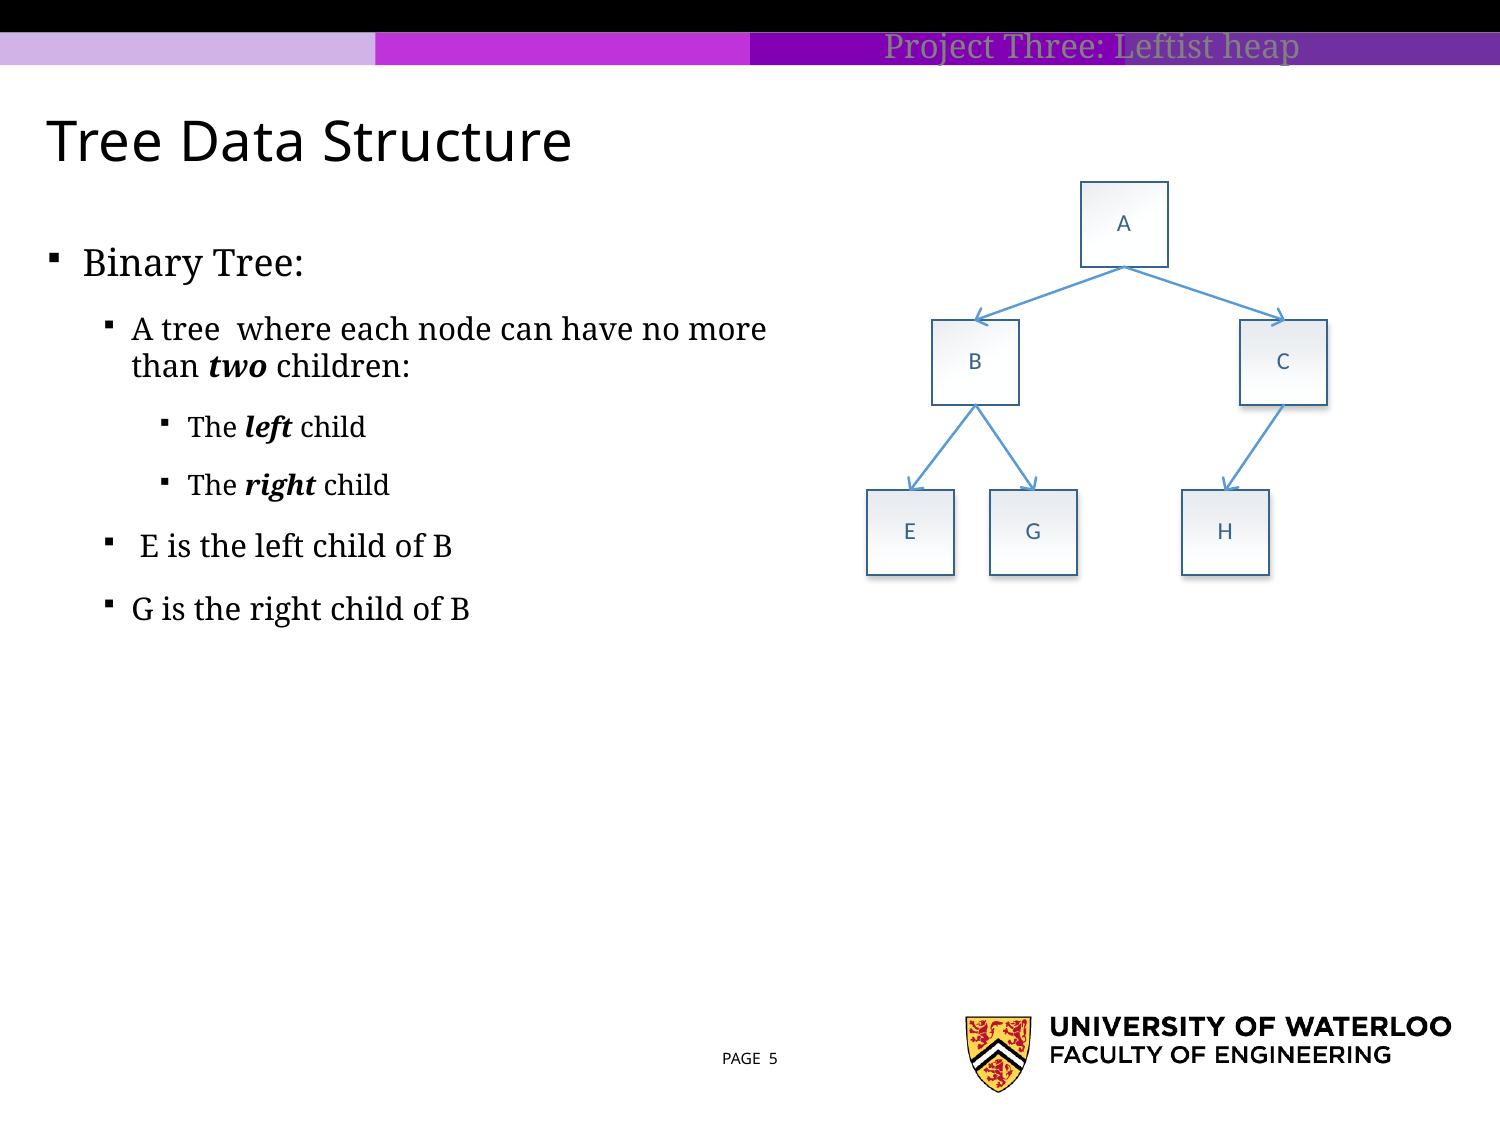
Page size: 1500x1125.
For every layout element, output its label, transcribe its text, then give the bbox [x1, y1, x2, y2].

picture [886, 956, 1500, 1125]
slide_number PAGE 5 [687, 1039, 813, 1081]
picture [856, 178, 1338, 589]
title Tree Data Structure [31, 71, 1456, 219]
list Binary Tree: A tree where each node can have no more than two children: The left child The right child E is the left child of B G is the right child of B [31, 231, 857, 986]
